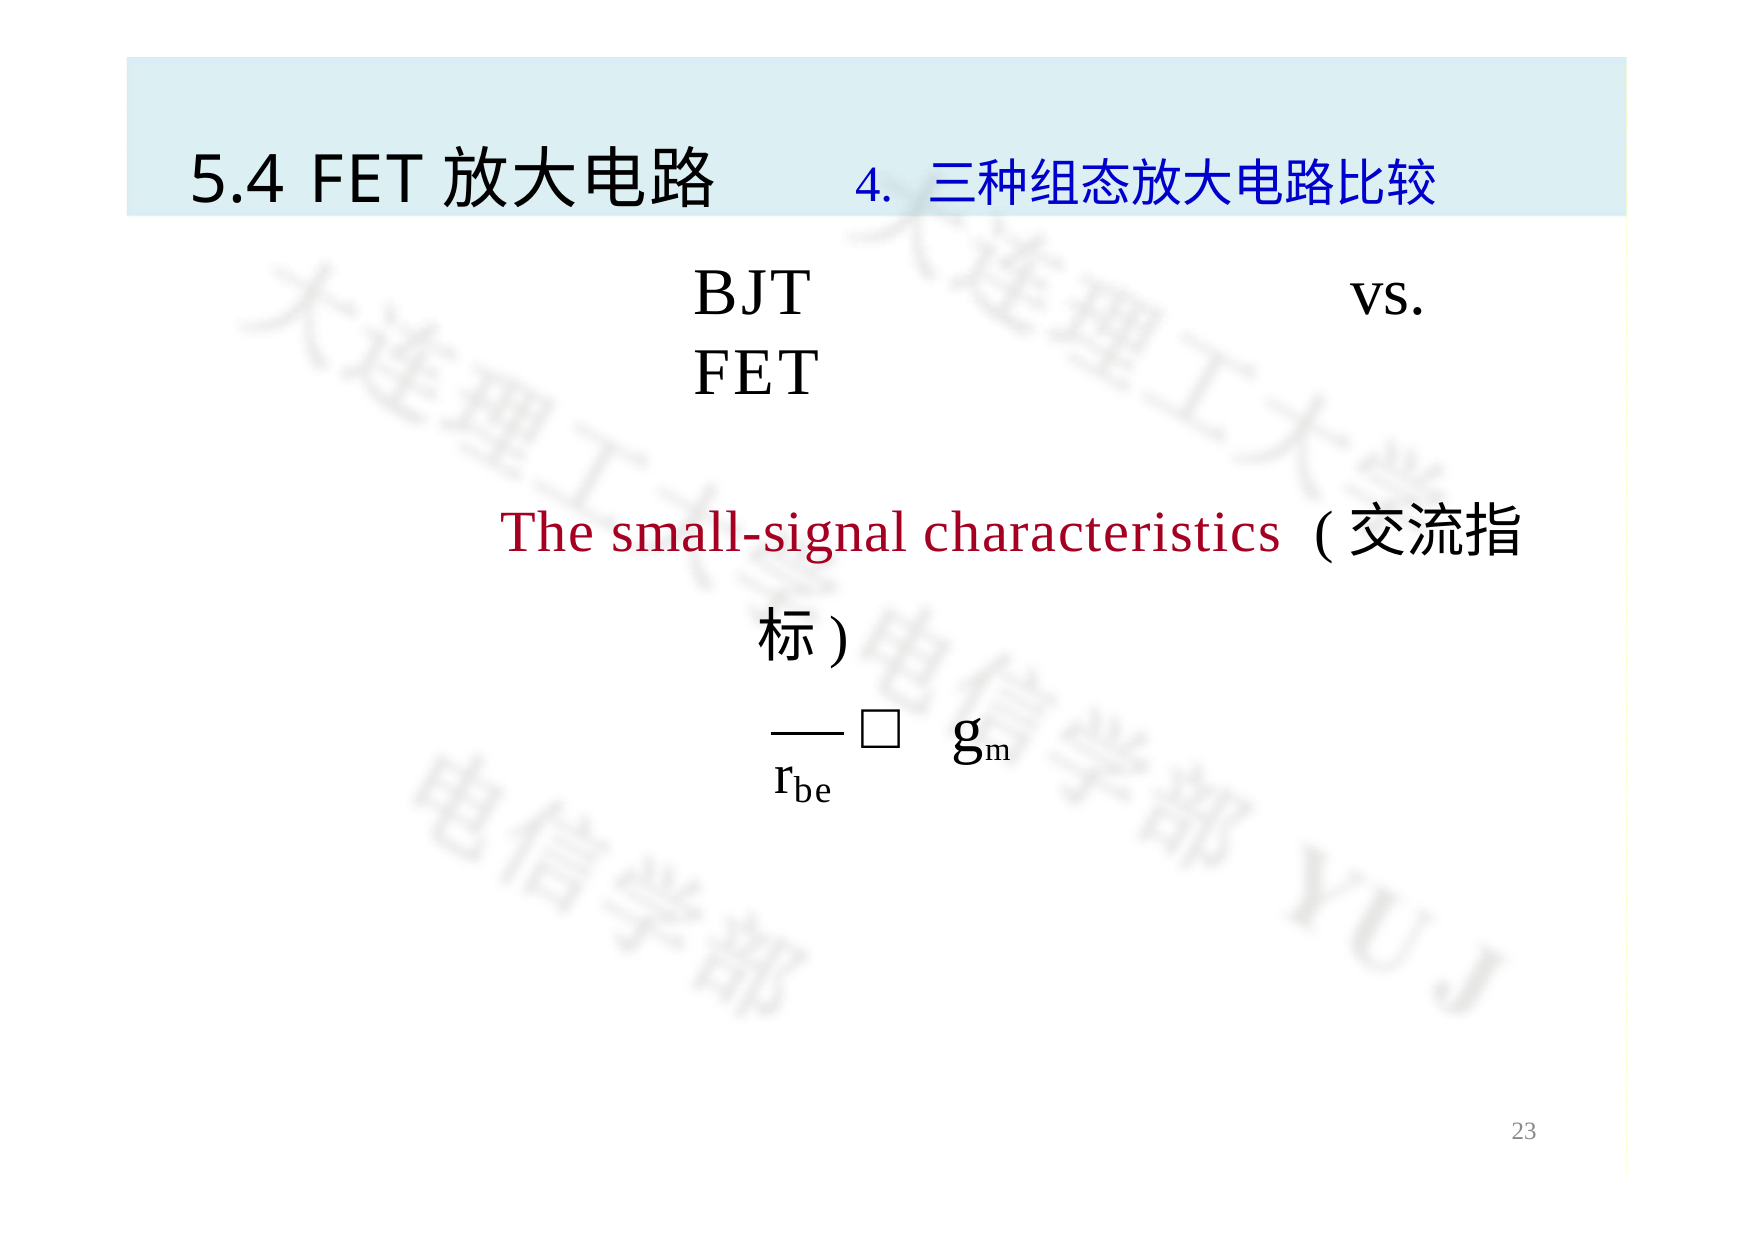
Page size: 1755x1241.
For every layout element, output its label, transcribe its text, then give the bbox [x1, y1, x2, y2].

text_box  [783, 640, 824, 723]
text_box gm [859, 686, 1020, 767]
title 5.4 FET放大电路 4. 三种组态放大电路比较 [187, 114, 1567, 323]
slide_number 24 [1507, 1117, 1541, 1241]
text_box rbe [772, 747, 836, 822]
picture [126, 57, 1627, 1176]
list BJT vs. FET The small-signal characteristics (交流指标) [207, 323, 1547, 953]
